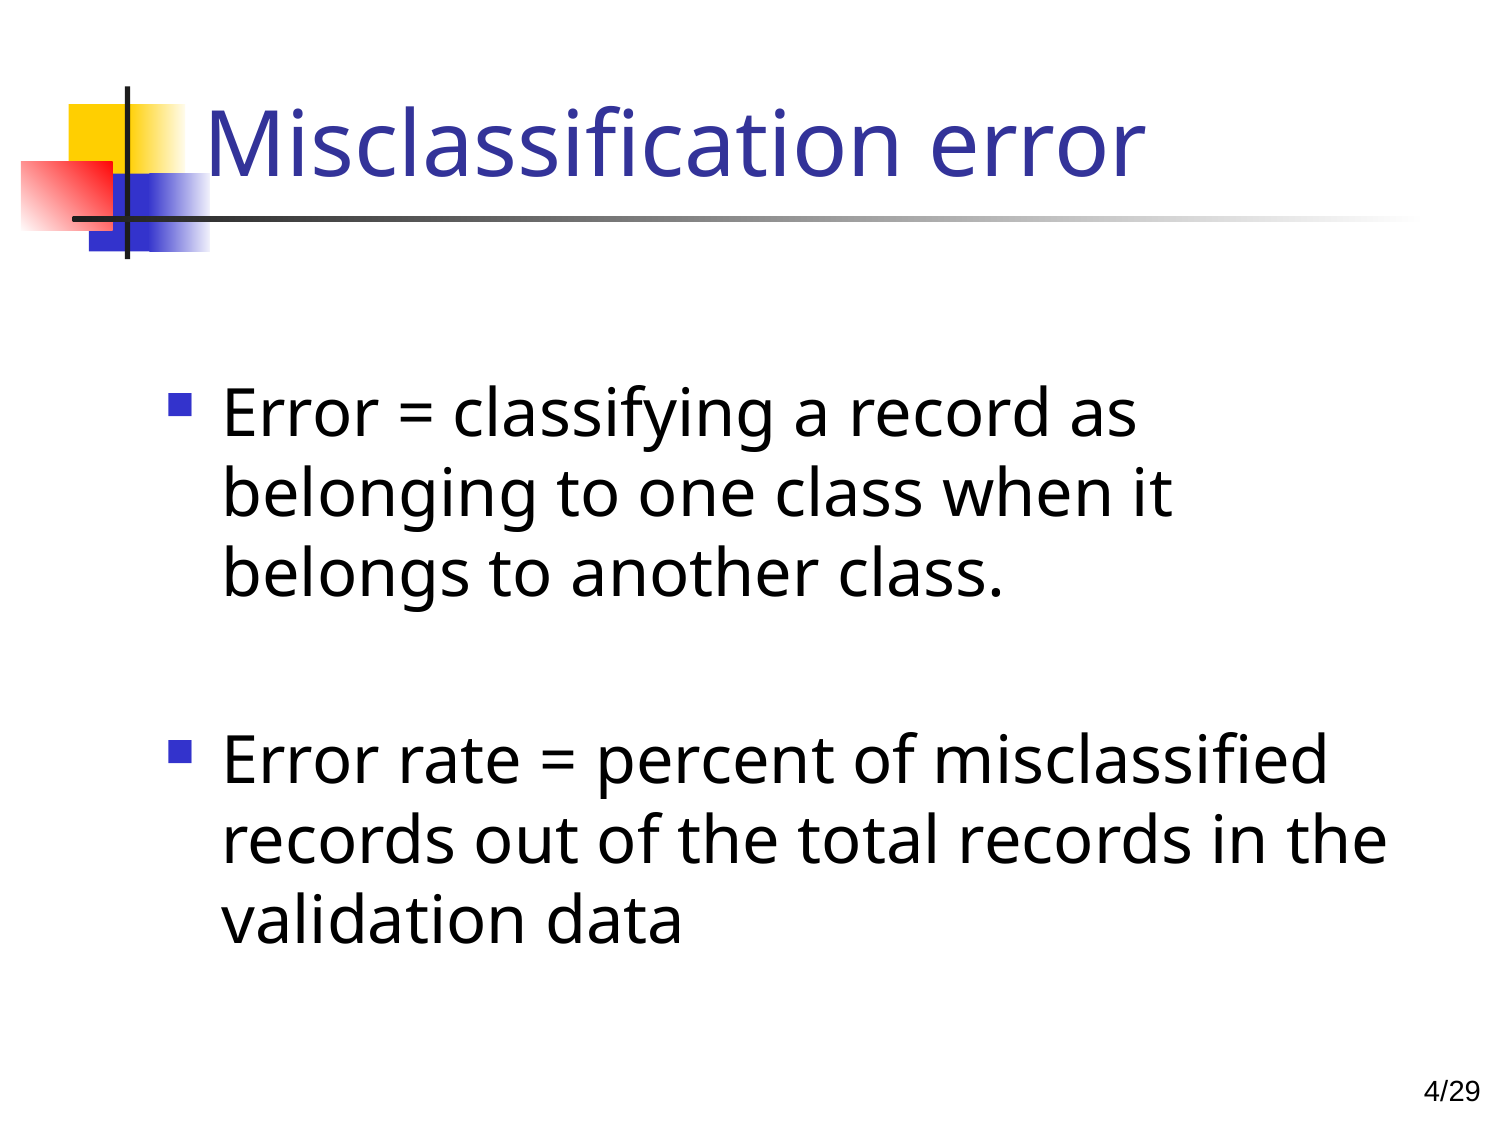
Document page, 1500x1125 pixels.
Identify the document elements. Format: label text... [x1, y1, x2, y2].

list Error = classifying a record as belonging to one class when it belongs to another class. Error rate = percent of misclassified records out of the total records in the validation data [150, 362, 1425, 988]
title Misclassification error [188, 35, 1468, 203]
slide_number 3/29 [1183, 1039, 1497, 1116]
